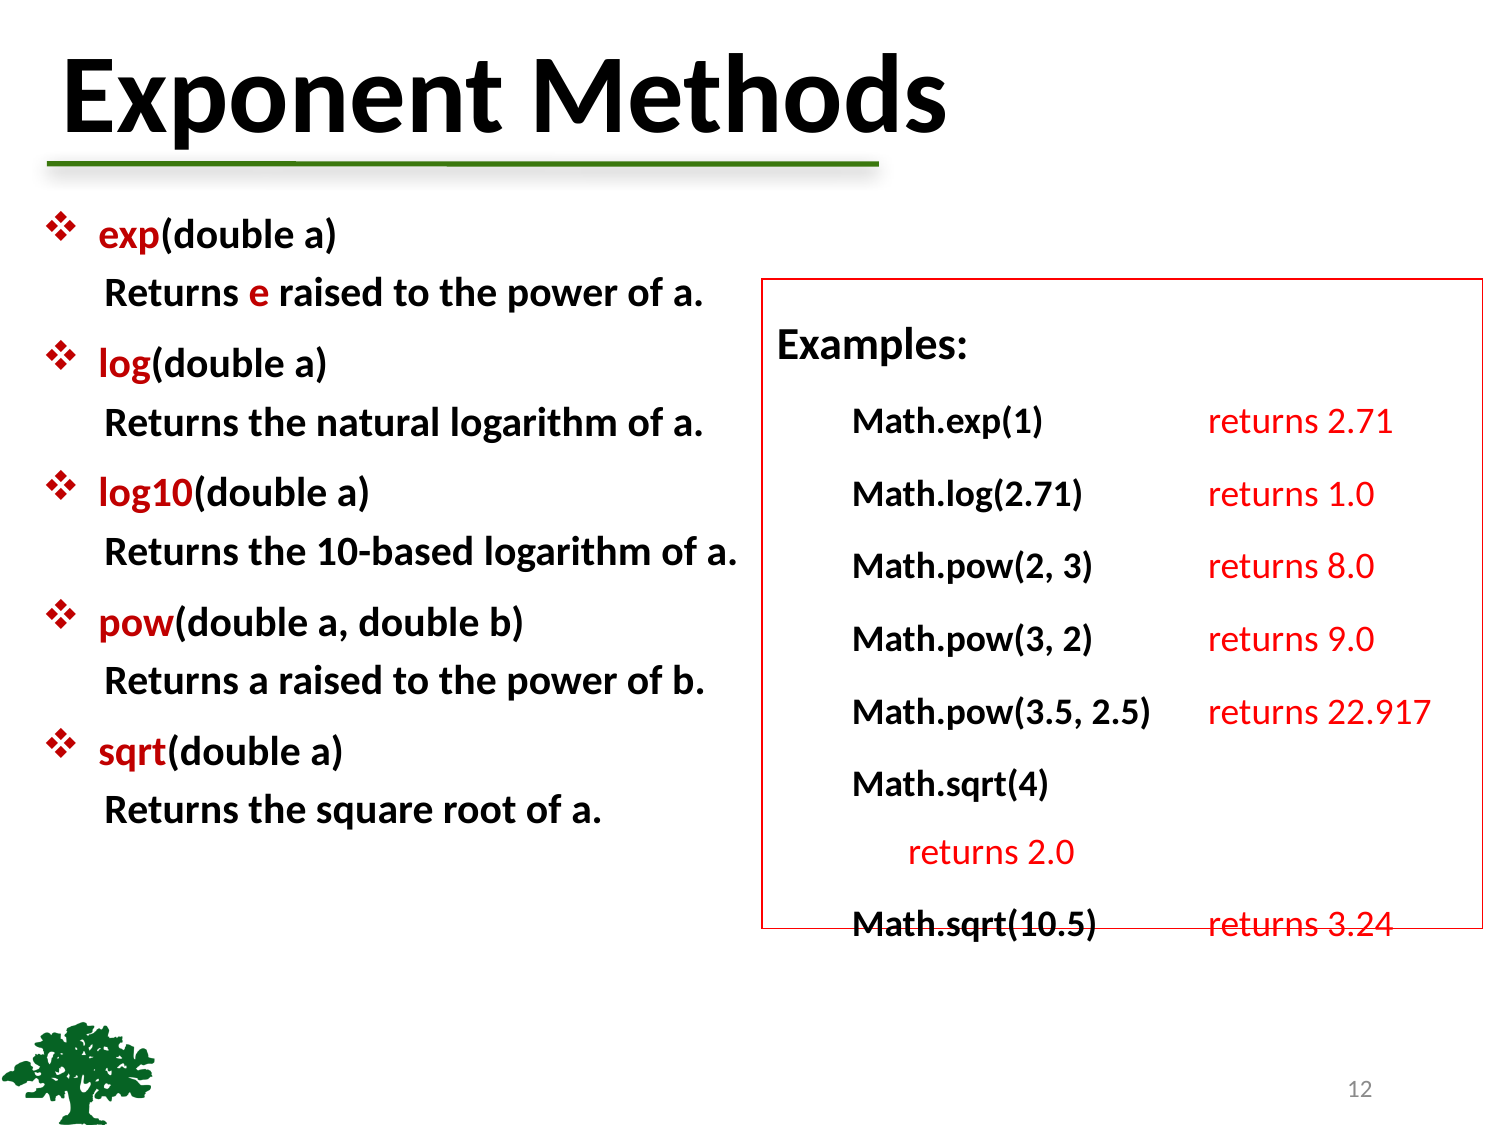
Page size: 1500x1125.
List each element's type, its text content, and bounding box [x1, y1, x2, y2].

list exp(double a) Returns e raised to the power of a. log(double a) Returns the natural logarithm of a. log10(double a) Returns the 10-based logarithm of a. pow(double a, double b) Returns a raised to the power of b. sqrt(double a) Returns the square root of a. [27, 198, 778, 915]
title Exponent Methods [46, 34, 1079, 141]
picture [0, 1021, 157, 1125]
text_box Examples: Math.exp(1) returns 2.71 Math.log(2.71) returns 1.0 Math.pow(2, 3) returns 8.0 Math.pow(3, 2) returns 9.0 Math.pow(3.5, 2.5) returns 22.917 Math.sqrt(4) returns 2.0 Math.sqrt(10.5) returns 3.24 [761, 278, 1483, 929]
slide_number 12 [1074, 1049, 1388, 1125]
